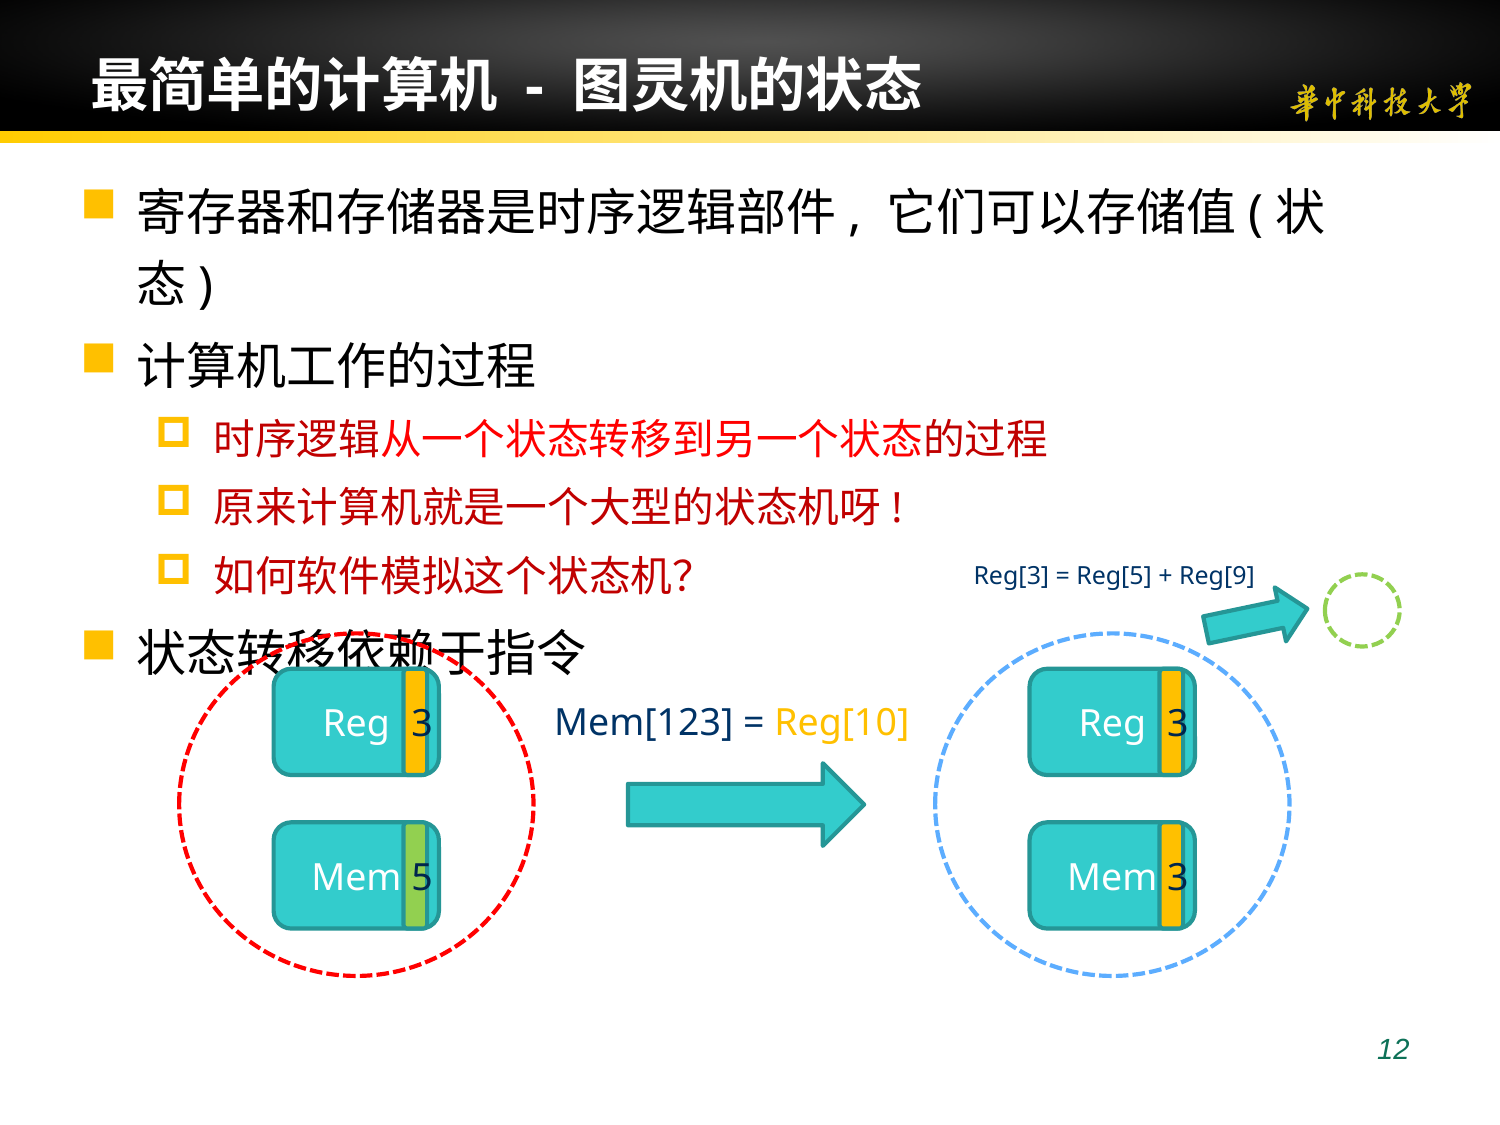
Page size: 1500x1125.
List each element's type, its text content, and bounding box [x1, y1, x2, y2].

text_box [1324, 574, 1400, 647]
text_box [627, 763, 865, 846]
picture [0, 0, 1500, 131]
text_box Mem[123] = Reg[10] [539, 690, 929, 751]
title 最简单的计算机 - 图灵机的状态 [75, 35, 1425, 131]
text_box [178, 633, 534, 977]
text_box Reg[3] = Reg[5] + Reg[9] [958, 552, 1292, 598]
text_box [934, 633, 1290, 977]
text_box [1203, 598, 1308, 634]
list 寄存器和存储器是时序逻辑部件, 它们可以存储值(状态) 计算机工作的过程 时序逻辑从一个状态转移到另一个状态的过程 原来计算机就是一个大型的状态机呀! 如何软件模拟这个状态机？ 状态转移依赖于指令 [64, 160, 1414, 988]
slide_number 12 [1257, 1023, 1425, 1102]
